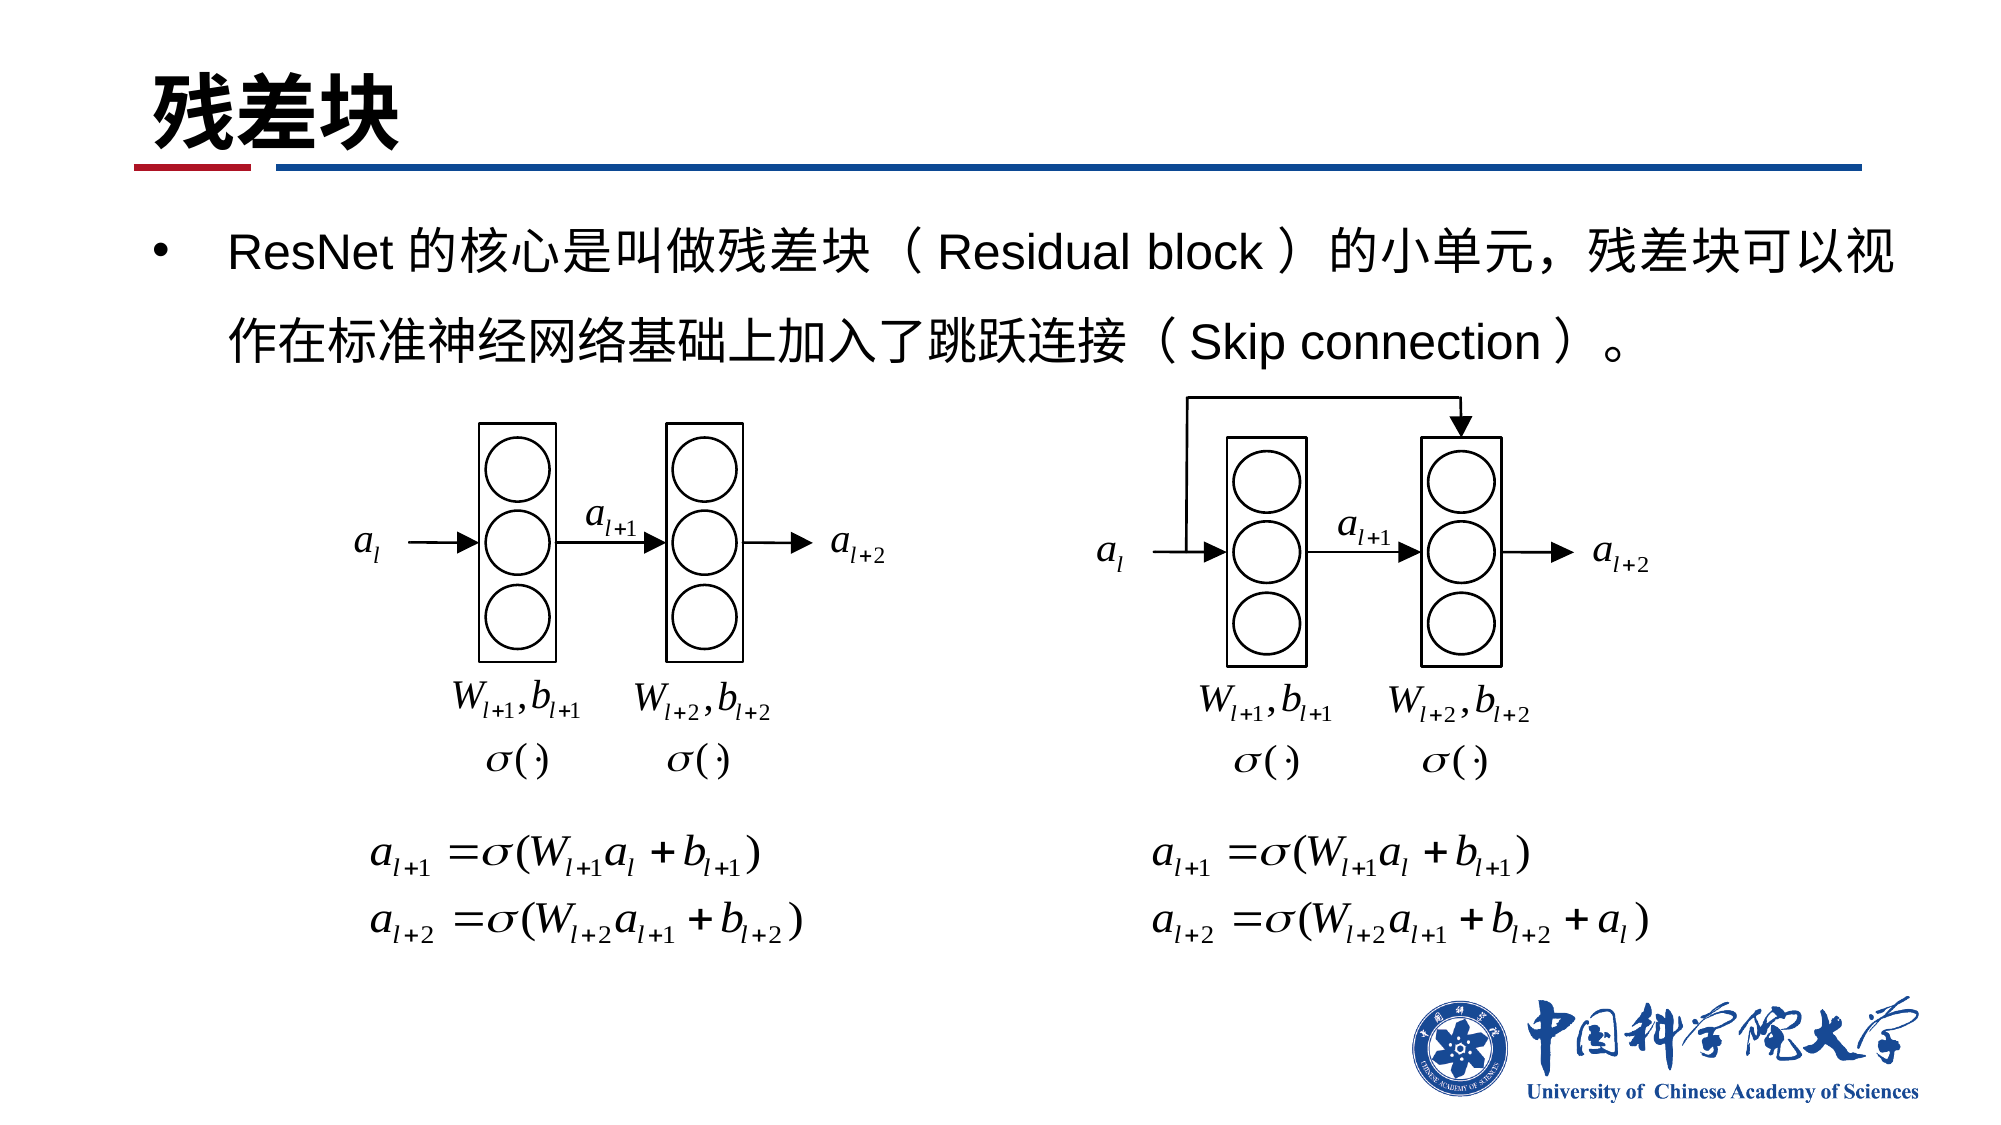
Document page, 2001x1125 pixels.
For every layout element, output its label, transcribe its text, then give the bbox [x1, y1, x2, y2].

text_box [362, 822, 813, 954]
title 残差块 [137, 0, 1863, 168]
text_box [1144, 822, 1658, 954]
text_box ResNet的核心是叫做残差块（Residual block）的小单元，残差块可以视作在标准神经网络基础上加入了跳跃连接（Skip connection）。 [137, 181, 1912, 377]
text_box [1084, 320, 1658, 790]
picture [1412, 996, 1919, 1103]
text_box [342, 418, 894, 790]
